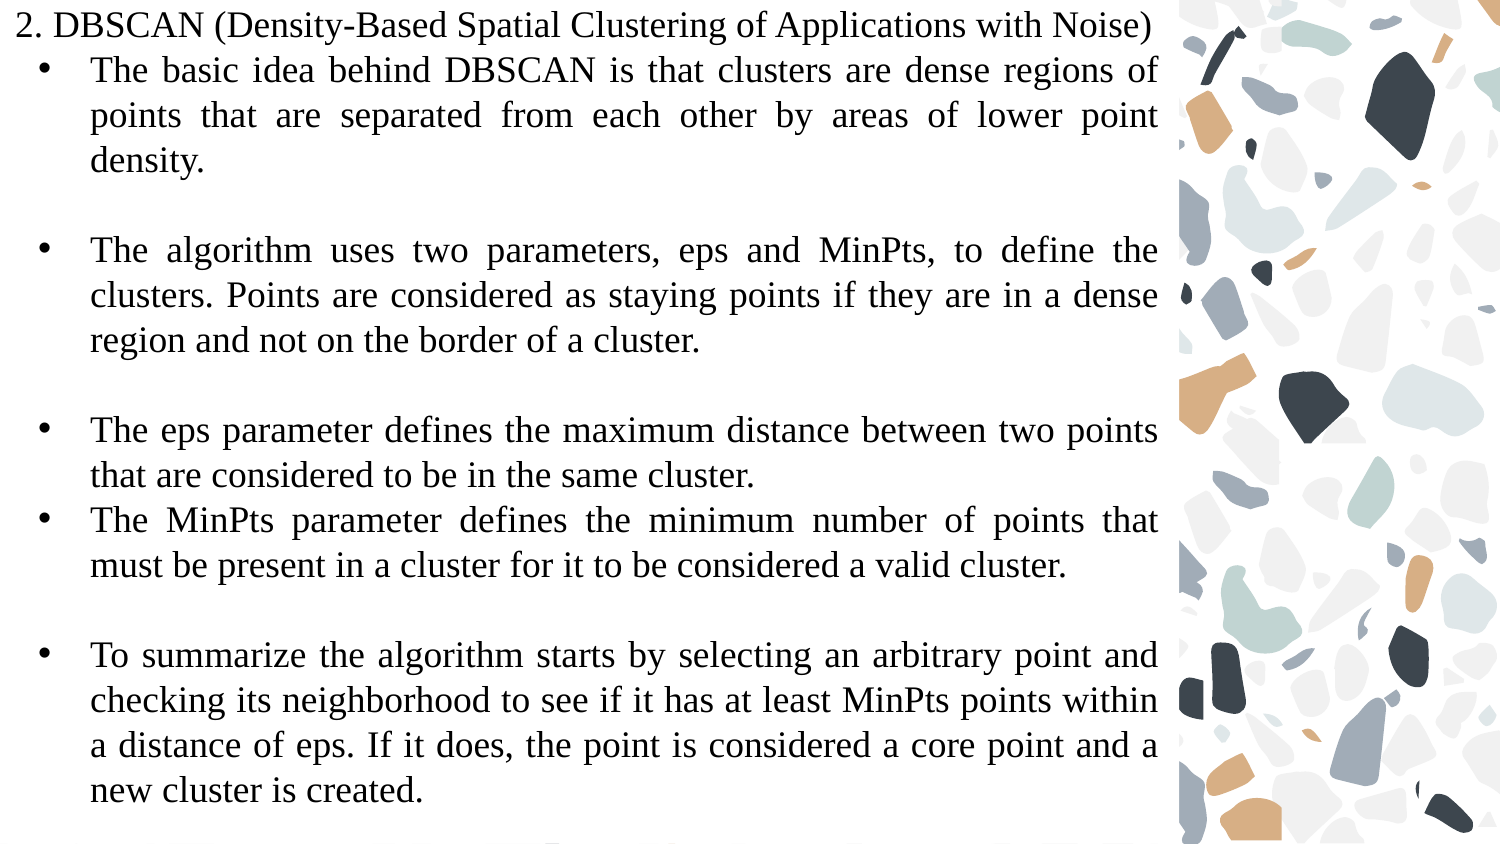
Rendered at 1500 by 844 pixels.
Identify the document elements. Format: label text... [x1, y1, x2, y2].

subtitle 2. DBSCAN (Density-Based Spatial Clustering of Applications with Noise) The basic idea behind DBSCAN is that clusters are dense regions of points that are separated from each other by areas of lower point density. The algorithm uses two parameters, eps and MinPts, to define the clusters. Points are considered as staying points if they are in a dense region and not on the border of a cluster. The eps parameter defines the maximum distance between two points that are considered to be in the same cluster. The MinPts parameter defines the minimum number of points that must be present in a cluster for it to be considered a valid cluster. To summarize the algorithm starts by selecting an arbitrary point and checking its neighborhood to see if it has at least MinPts points within a distance of eps. If it does, the point is considered a core point and a new cluster is created. [0, 0, 1176, 844]
